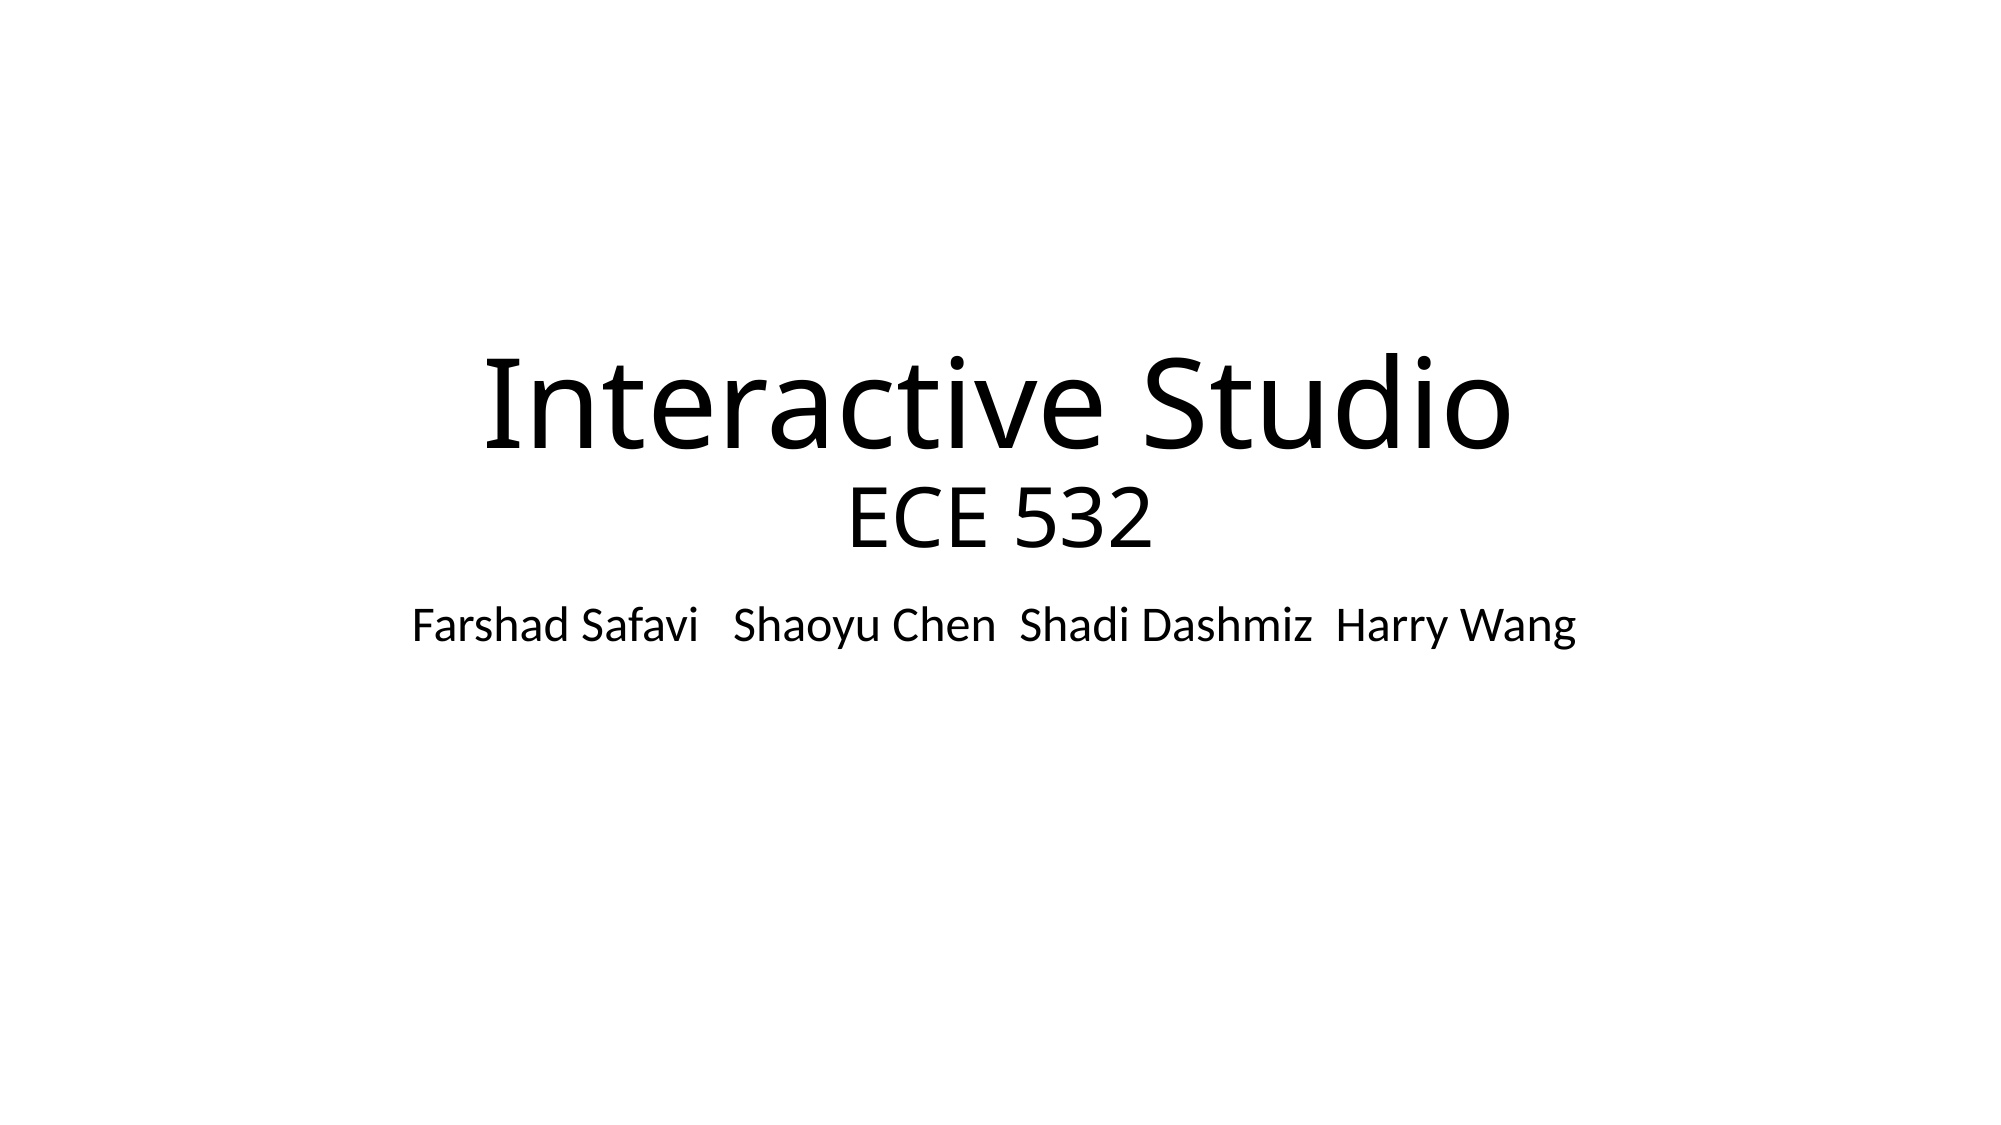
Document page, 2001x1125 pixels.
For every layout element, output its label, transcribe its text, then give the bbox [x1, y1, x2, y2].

subtitle Farshad Safavi Shaoyu Chen Shadi Dashmiz Harry Wang [249, 590, 1750, 863]
title Interactive Studio ECE 532 [249, 181, 1750, 574]
